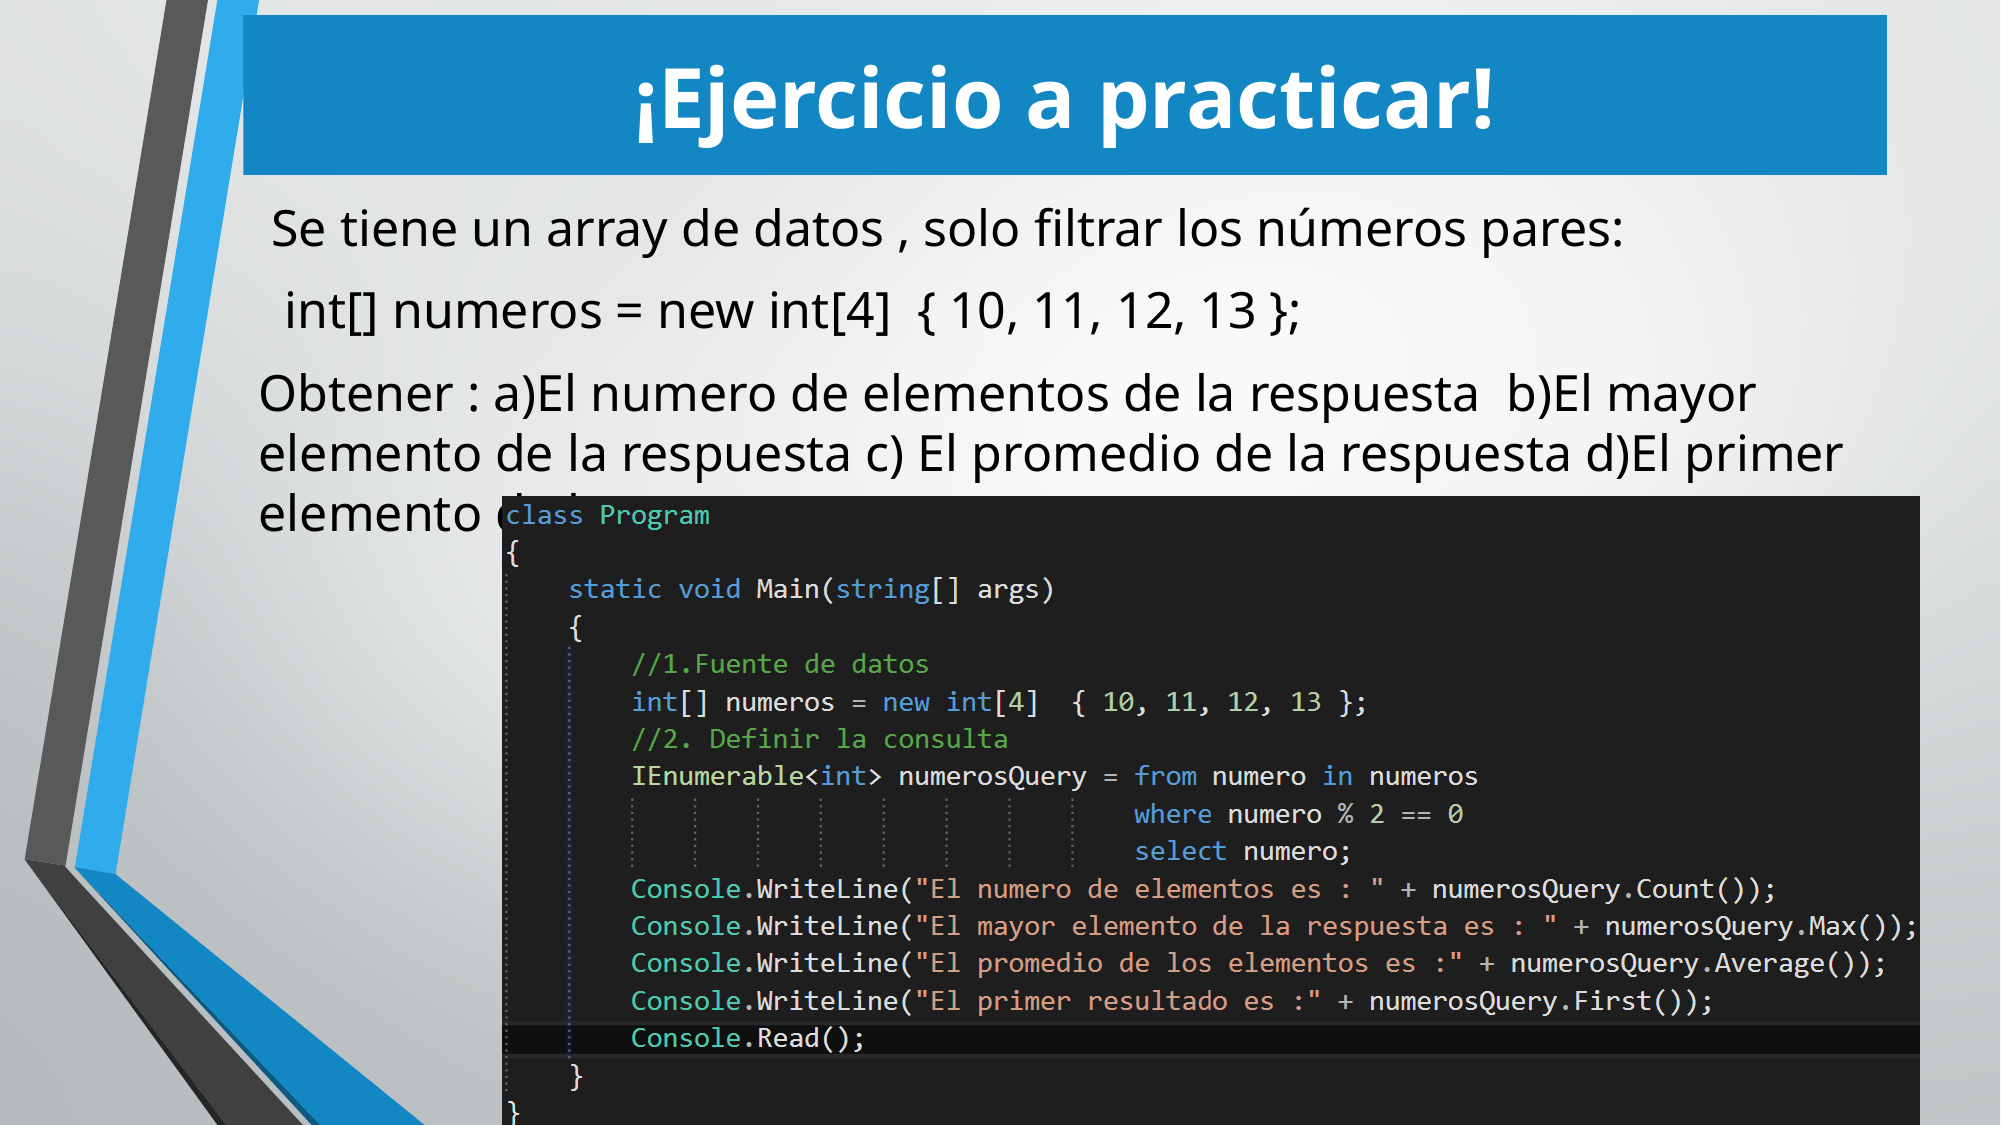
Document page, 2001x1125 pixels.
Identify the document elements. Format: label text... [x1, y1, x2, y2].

picture [501, 496, 1920, 1125]
title ¡Ejercicio a practicar! [243, 15, 1887, 174]
list Se tiene un array de datos , solo filtrar los números pares: int[] numeros = new int[4] { 10, 11, 12, 13 }; Obtener : a)El numero de elementos de la respuesta b)El mayor elemento de la respuesta c) El promedio de la respuesta d)El primer elemento de la respuesta [243, 174, 1887, 563]
